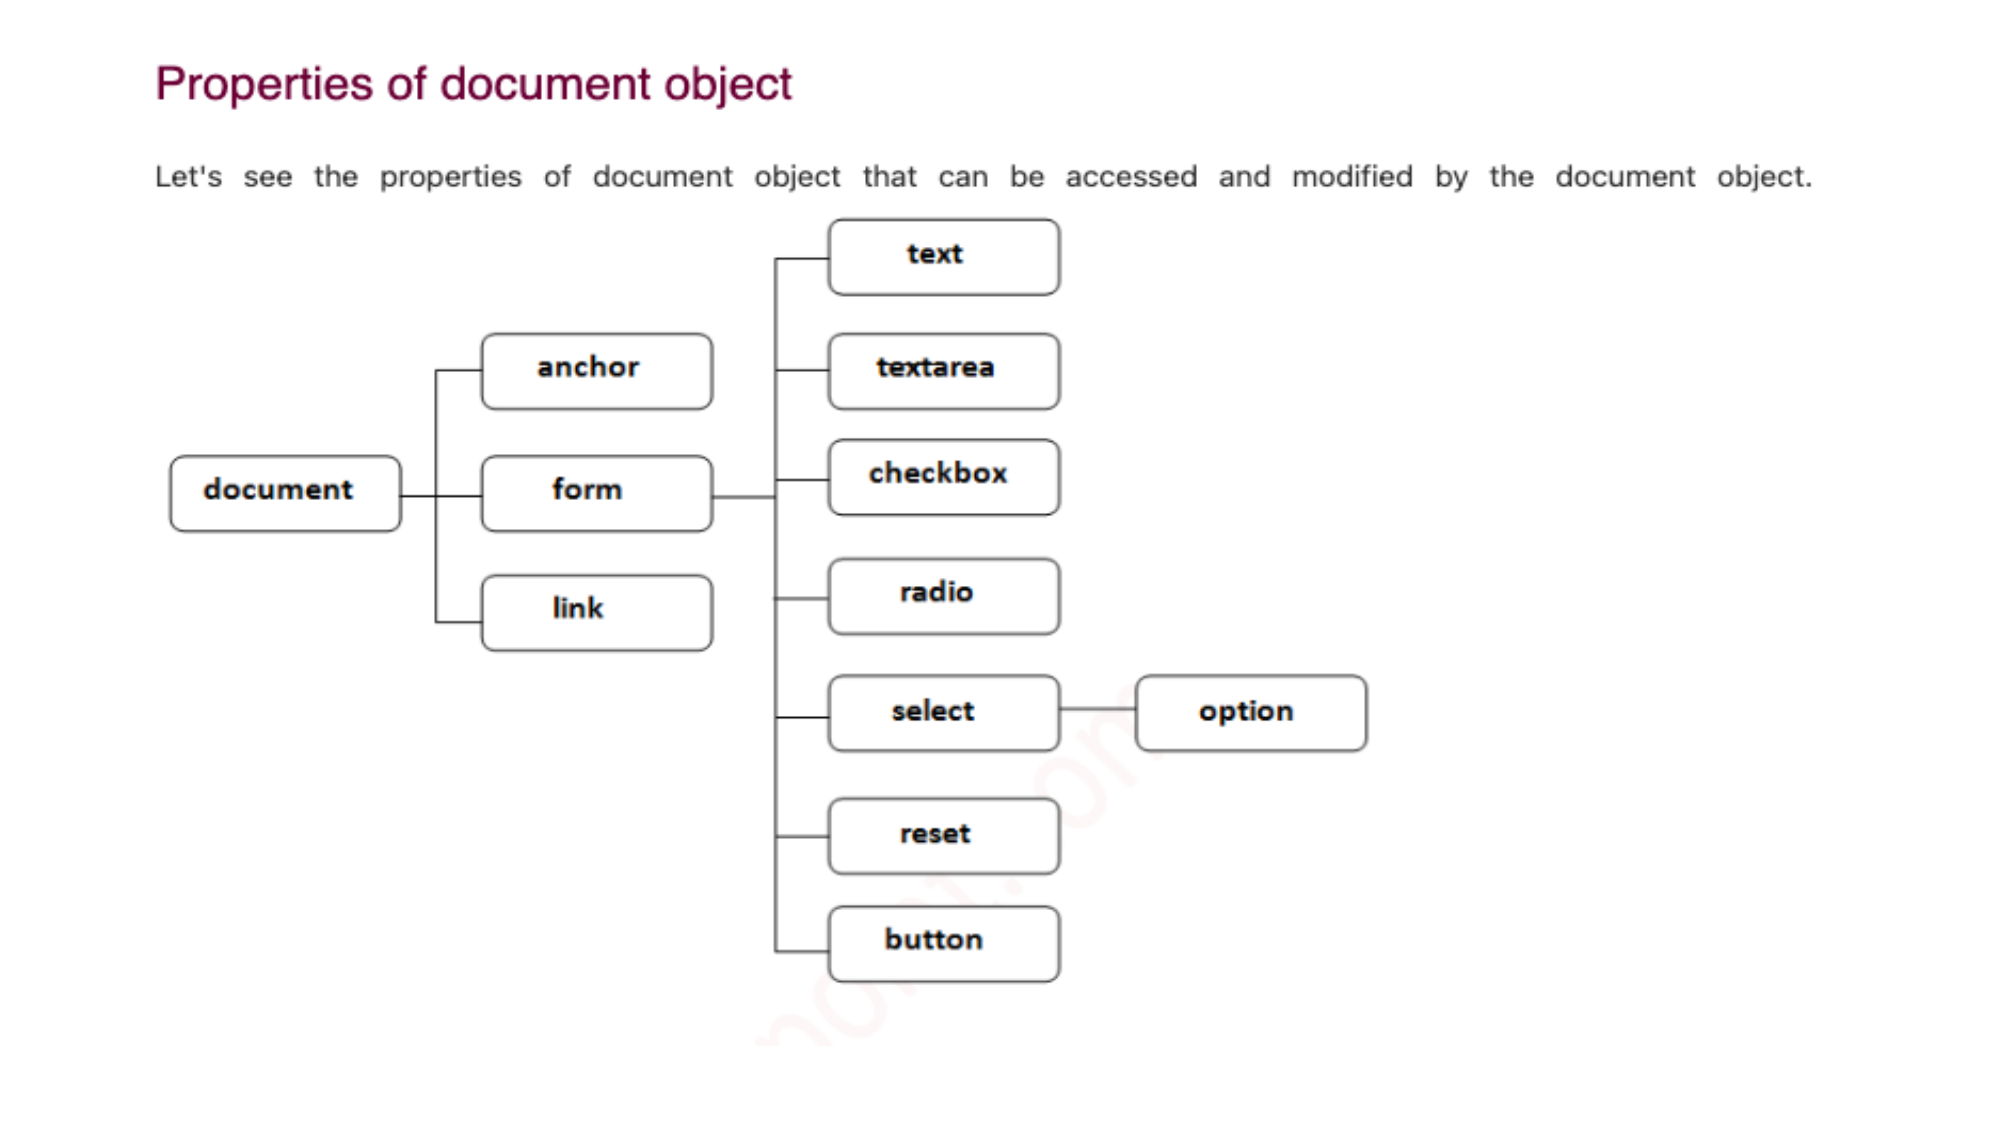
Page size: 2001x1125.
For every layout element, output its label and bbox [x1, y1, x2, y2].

picture [128, 47, 1839, 1046]
